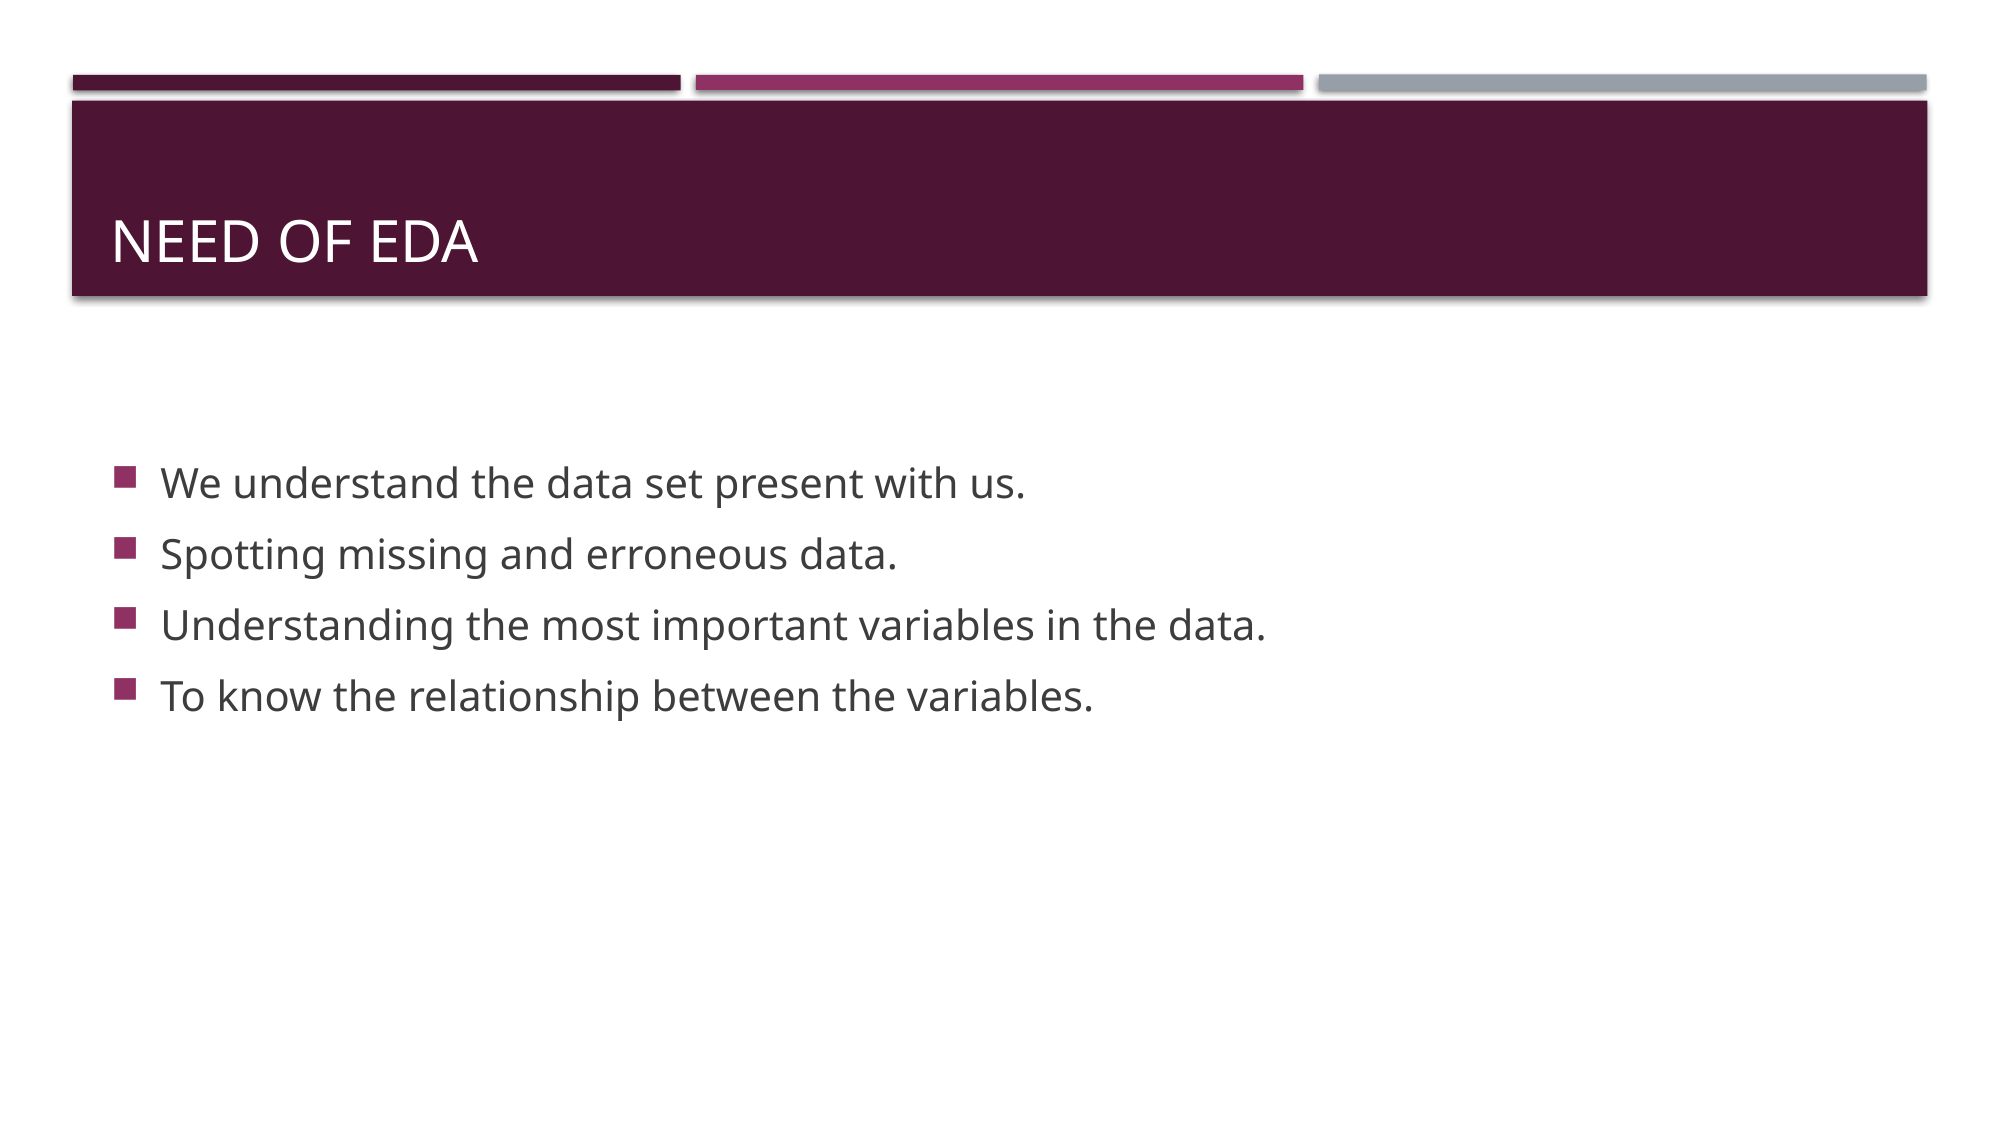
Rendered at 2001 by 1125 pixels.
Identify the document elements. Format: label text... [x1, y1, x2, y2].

title Need of eda [95, 115, 1905, 282]
list We understand the data set present with us. Spotting missing and erroneous data. Understanding the most important variables in the data. To know the relationship between the variables. [95, 357, 1905, 962]
